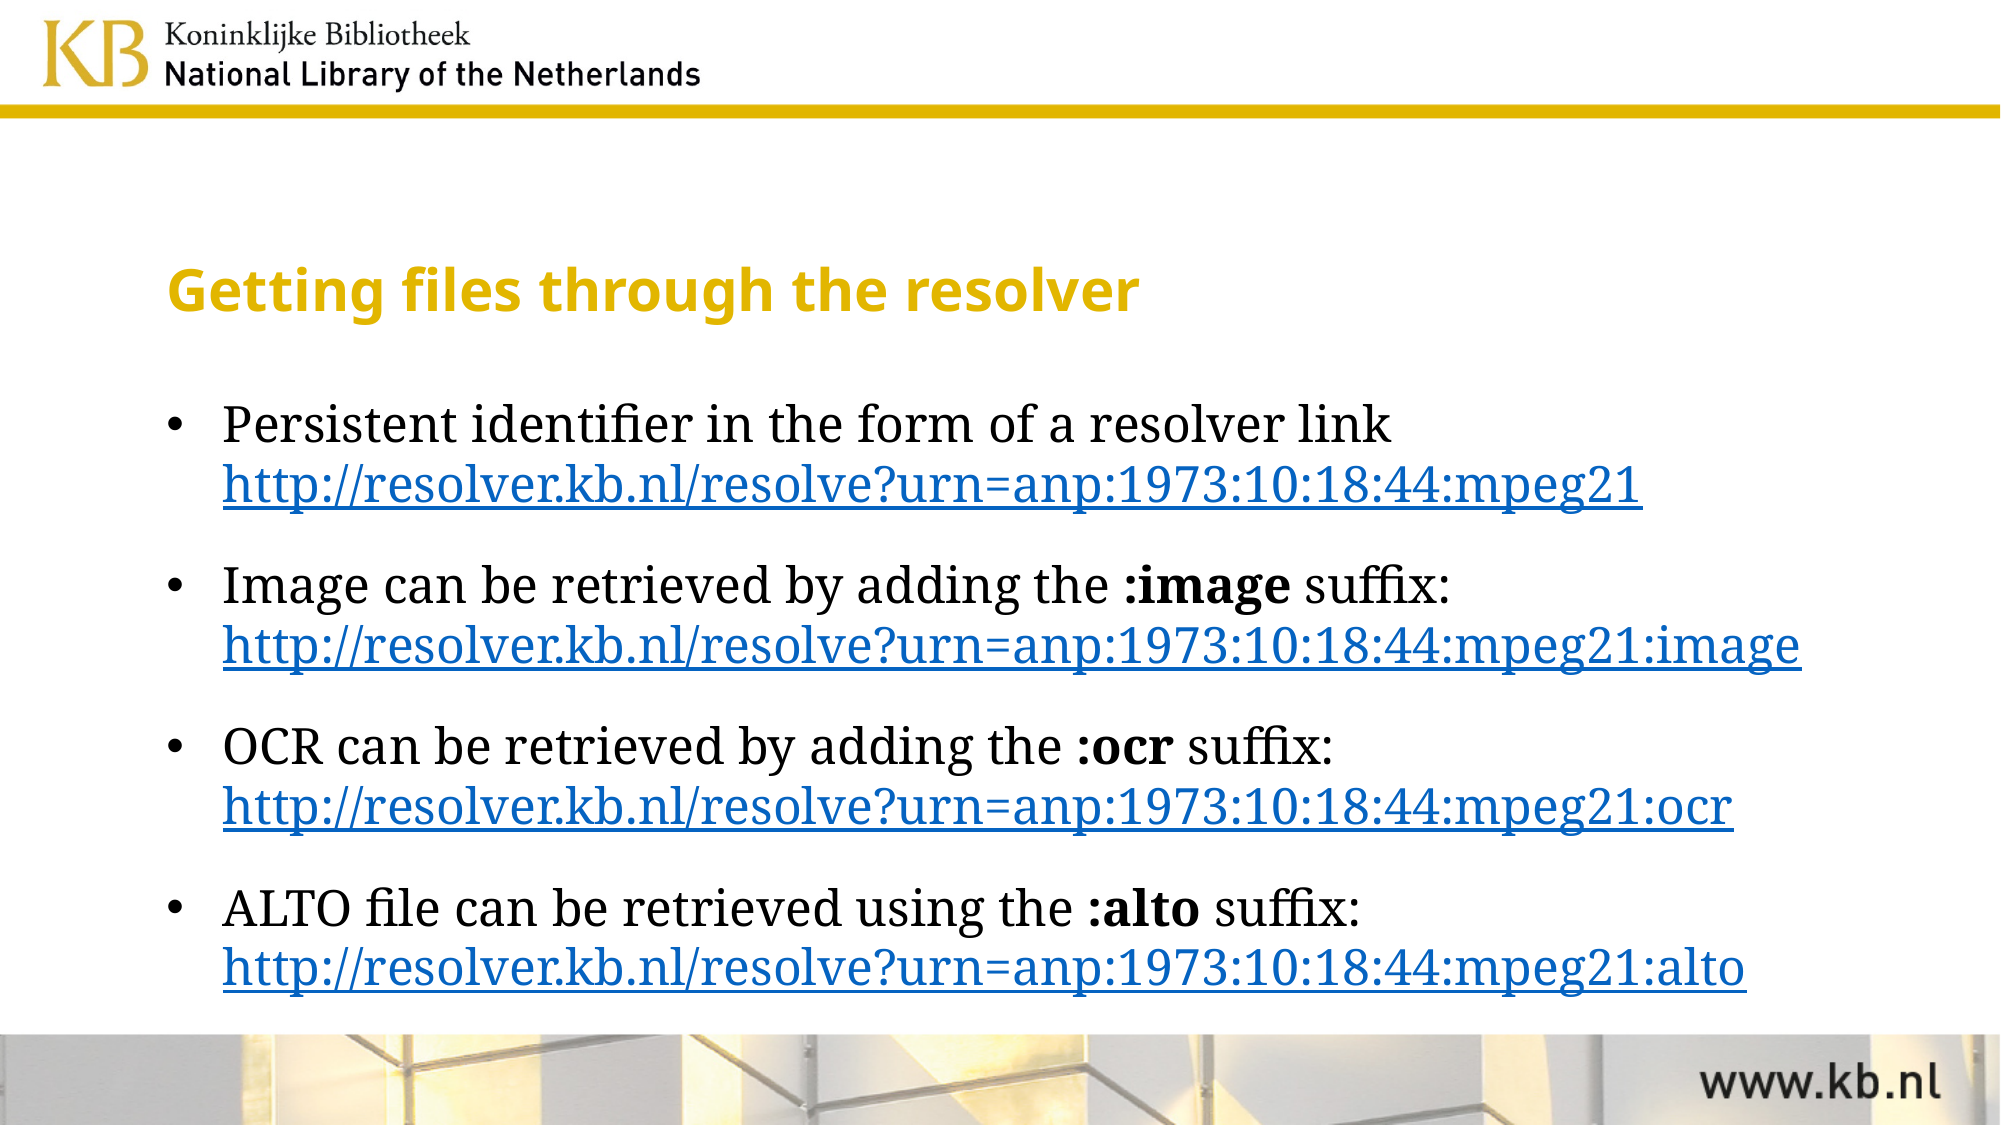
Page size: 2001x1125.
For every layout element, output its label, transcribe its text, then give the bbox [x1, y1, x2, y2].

picture [0, 0, 2001, 1125]
subtitle Persistent identifier in the form of a resolver link http://resolver.kb.nl/resolve?urn=anp:1973:10:18:44:mpeg21 Image can be retrieved by adding the :image suffix: http://resolver.kb.nl/resolve?urn=anp:1973:10:18:44:mpeg21:image OCR can be retrieved by adding the :ocr suffix: http://resolver.kb.nl/resolve?urn=anp:1973:10:18:44:mpeg21:ocr ALTO file can be retrieved using the :alto suffix: http://resolver.kb.nl/resolve?urn=anp:1973:10:18:44:mpeg21:alto [151, 391, 1850, 924]
title Getting files through the resolver [151, 210, 1850, 332]
